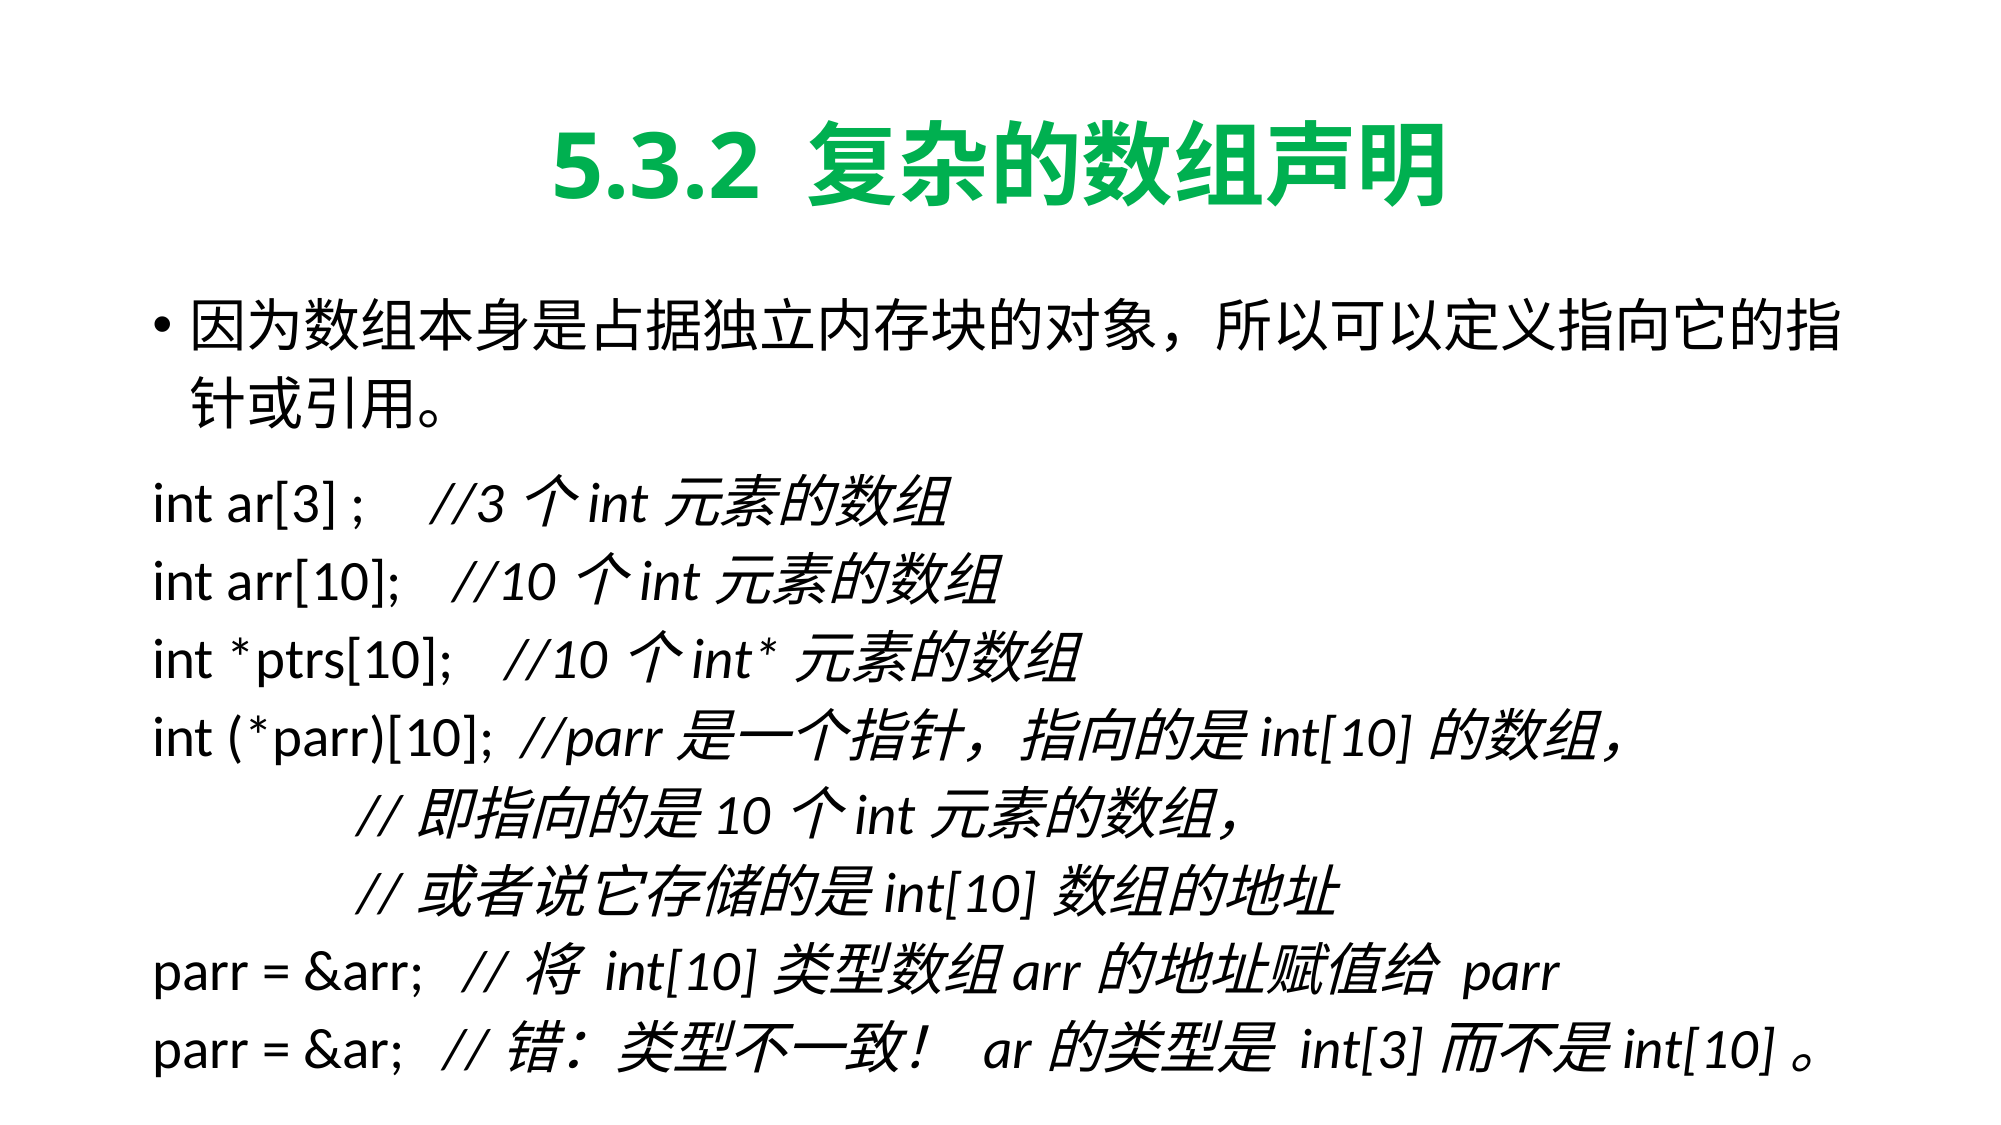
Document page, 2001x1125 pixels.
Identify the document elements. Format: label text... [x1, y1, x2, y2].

title 5.3.2 复杂的数组声明 [137, 59, 1863, 272]
list 因为数组本身是占据独立内存块的对象，所以可以定义指向它的指针或引用。 int ar[3] ; //3个int元素的数组 int arr[10]; //10个int元素的数组 int *ptrs[10]; //10个int*元素的数组 int (*parr)[10]; //parr是一个指针，指向的是int[10]的数组， //即指向的是10个int元素的数组， //或者说它存储的是int[10]数组的地址 parr = &arr; //将 int[10]类型数组arr的地址赋值给 parr parr = &ar; //错：类型不一致！ ar的类型是 int[3]而不是int[10]。 [137, 272, 1863, 1108]
